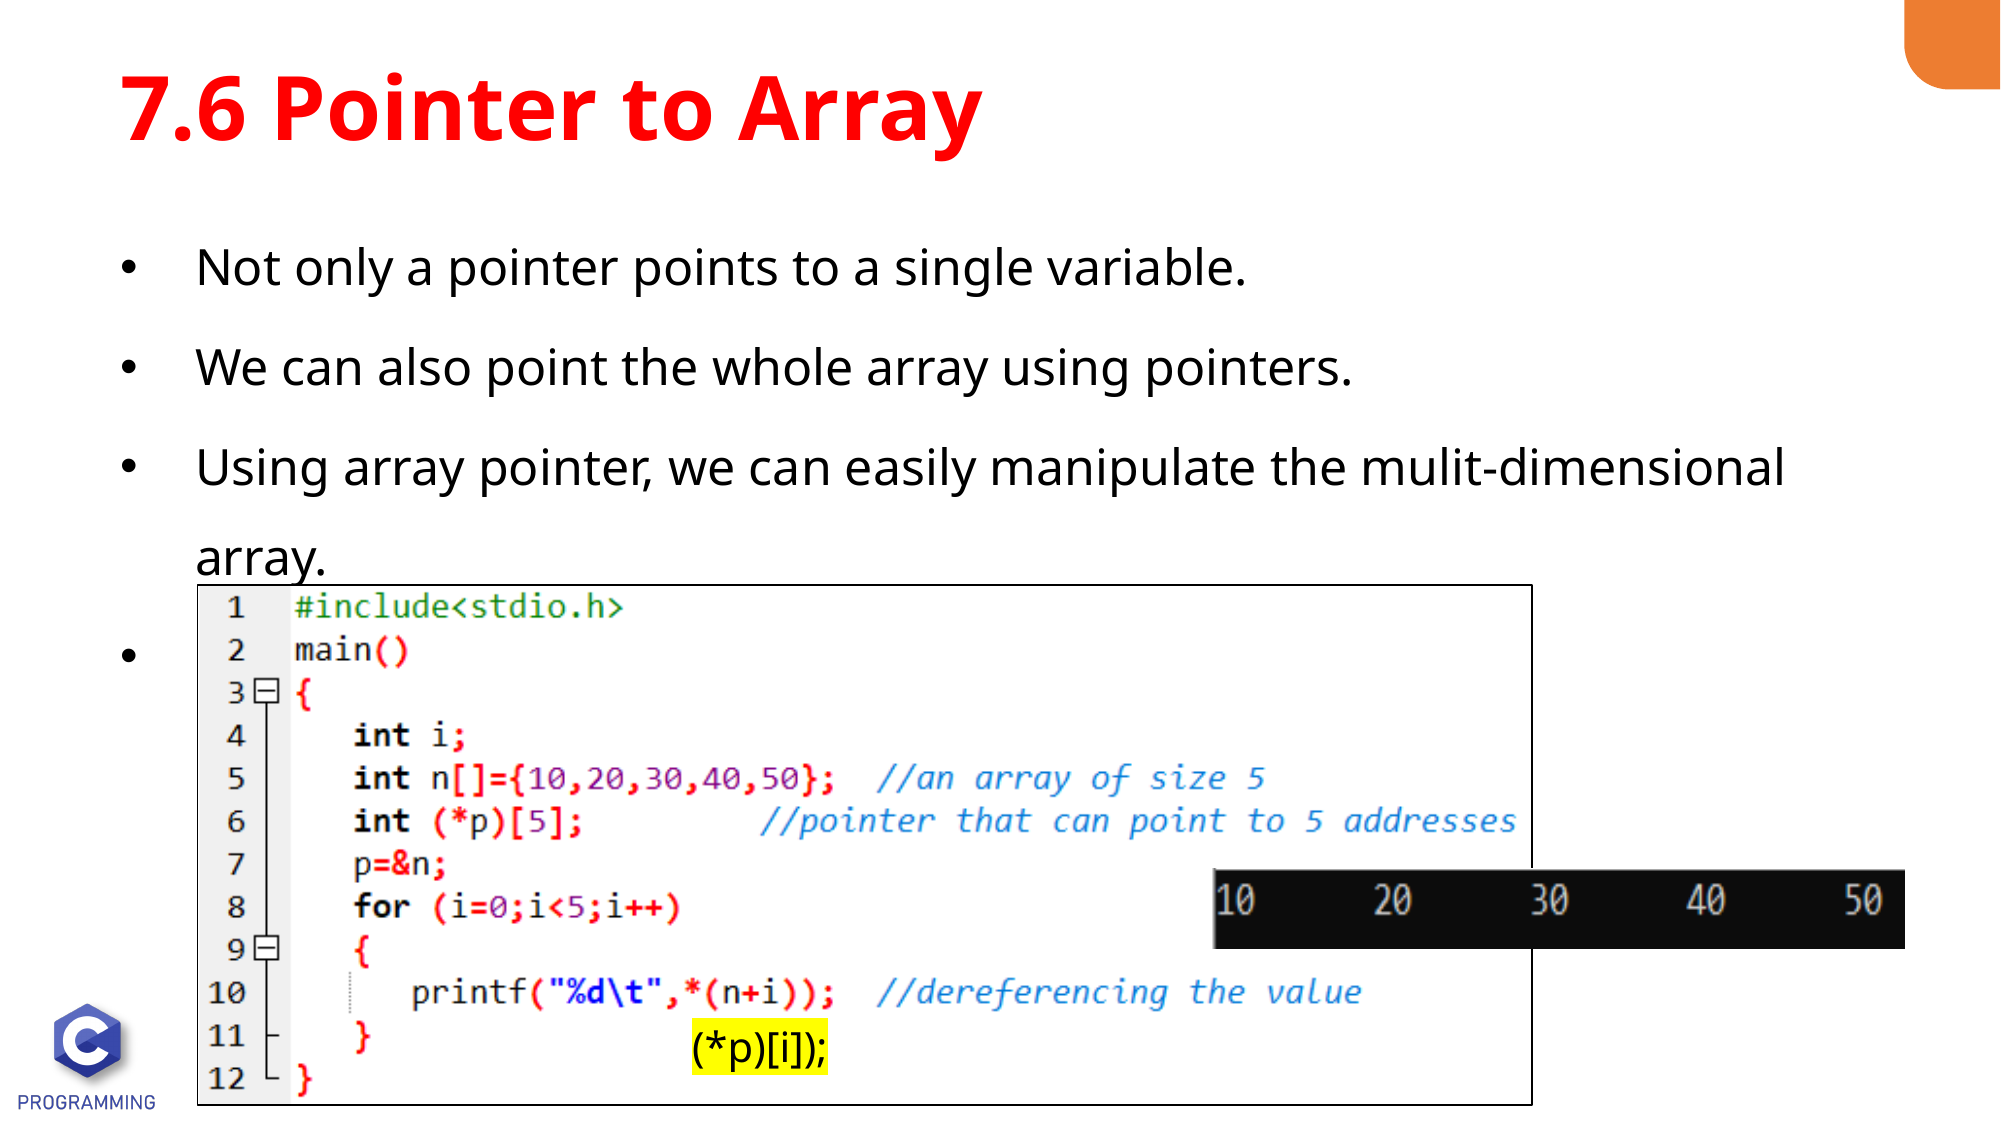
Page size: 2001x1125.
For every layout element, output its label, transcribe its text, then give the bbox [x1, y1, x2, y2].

list Not only a pointer points to a single variable. We can also point the whole array using pointers. Using array pointer, we can easily manipulate the mulit-dimensional array. Here, pointer p points the entire array n. [99, 195, 1900, 1005]
picture [198, 585, 1905, 1105]
picture [0, 993, 168, 1125]
title 7.6 Pointer to Array [99, 45, 1900, 180]
